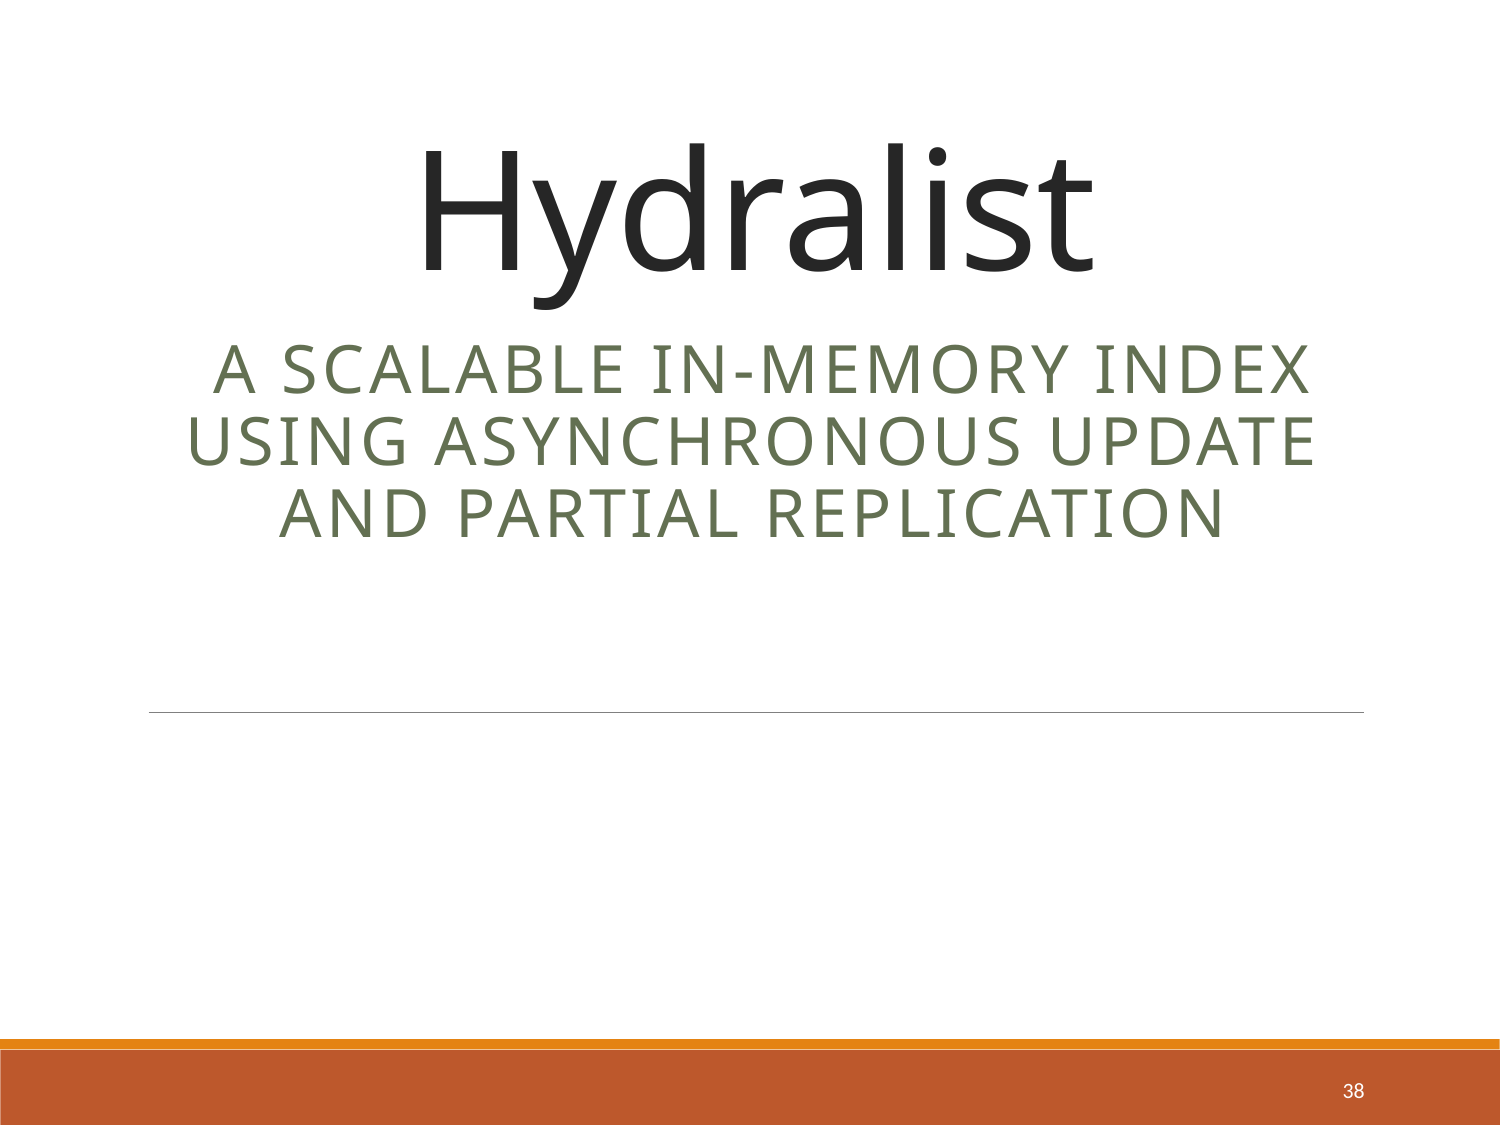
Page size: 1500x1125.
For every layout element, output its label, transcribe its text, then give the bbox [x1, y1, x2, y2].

subtitle A Scalable In-Memory Index Using Asynchronous Update and Partial Replication [135, 328, 1373, 516]
title Hydralist [135, 124, 1373, 312]
slide_number 38 [1218, 1059, 1380, 1120]
